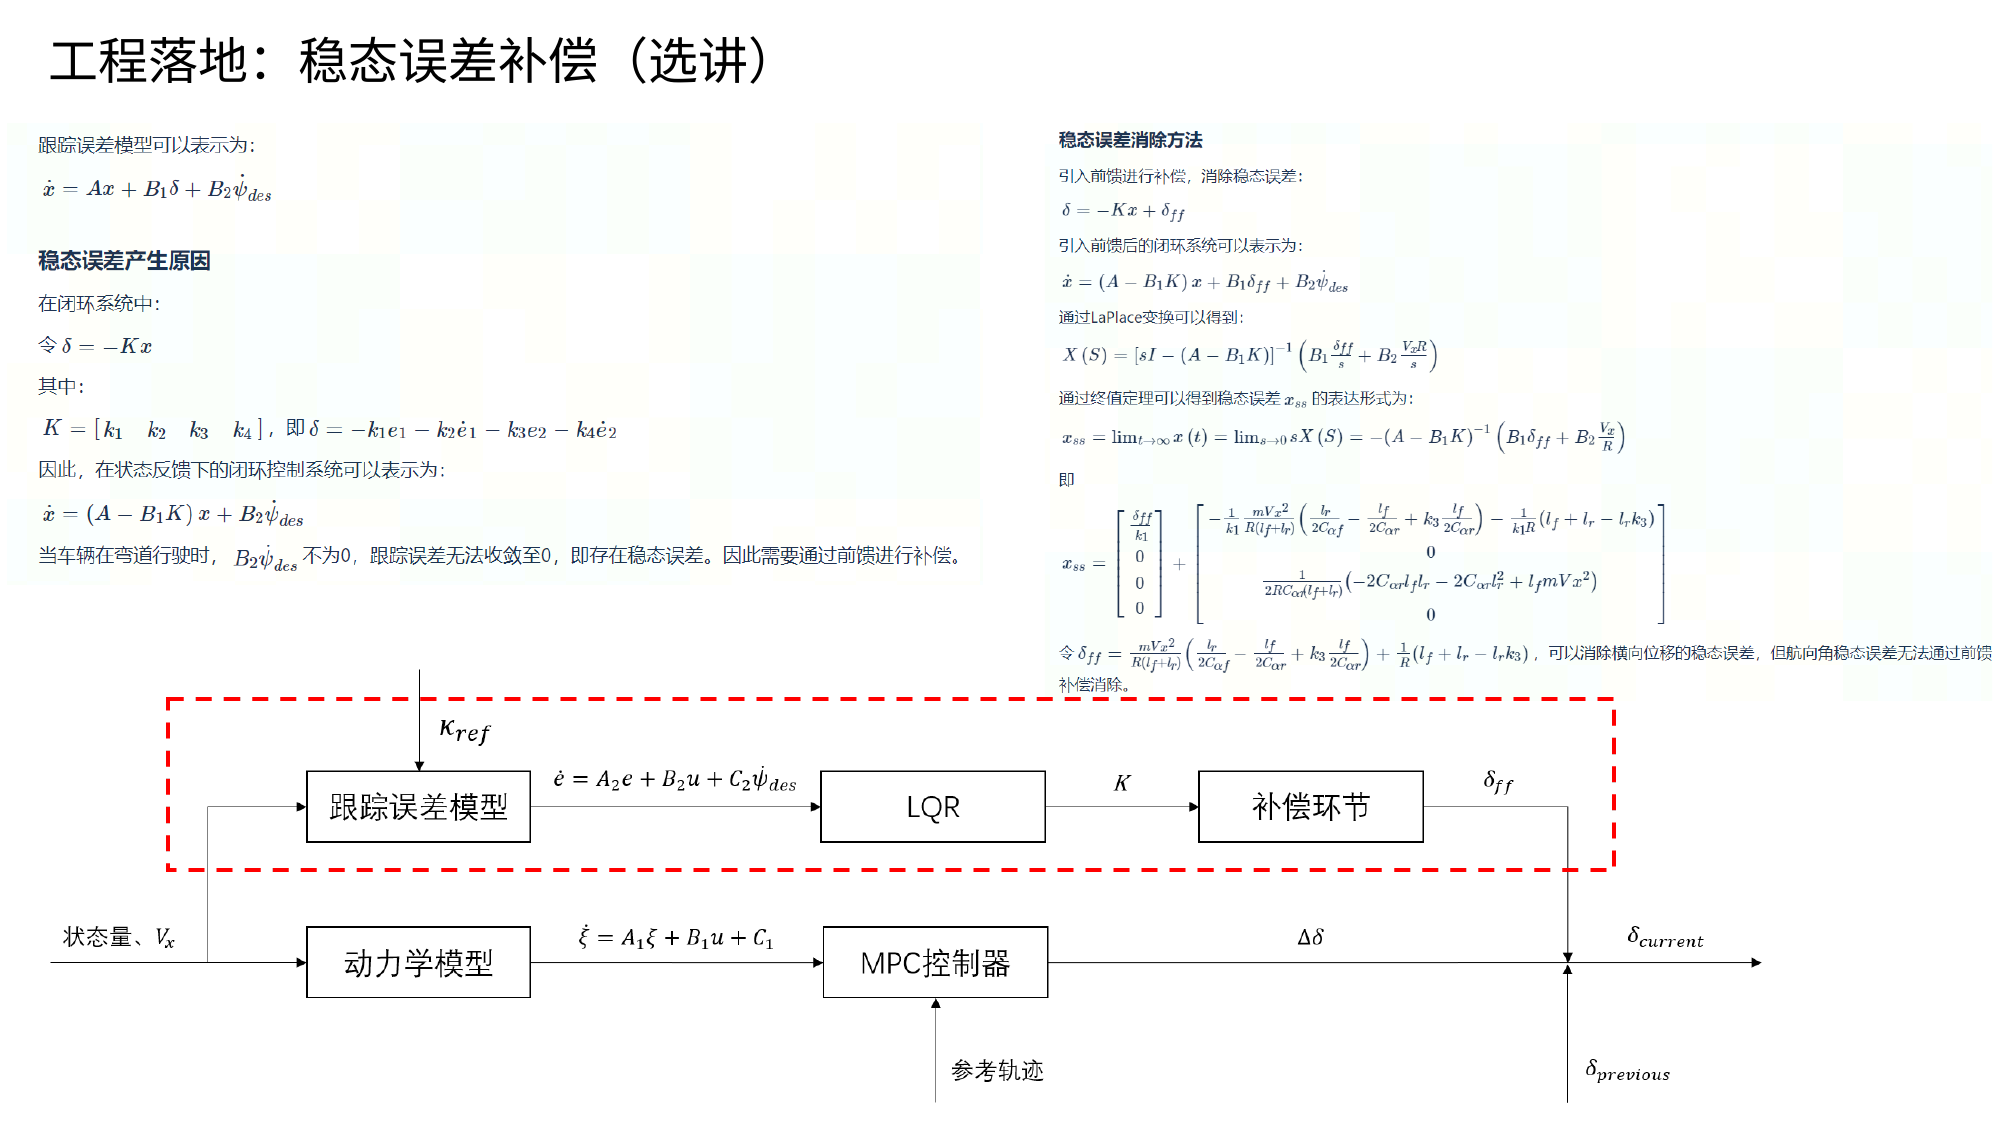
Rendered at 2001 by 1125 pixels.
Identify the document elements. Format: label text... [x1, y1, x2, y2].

picture [7, 123, 983, 585]
picture [47, 123, 1993, 1103]
text_box 工程落地：稳态误差补偿（选讲） [33, 22, 1246, 97]
